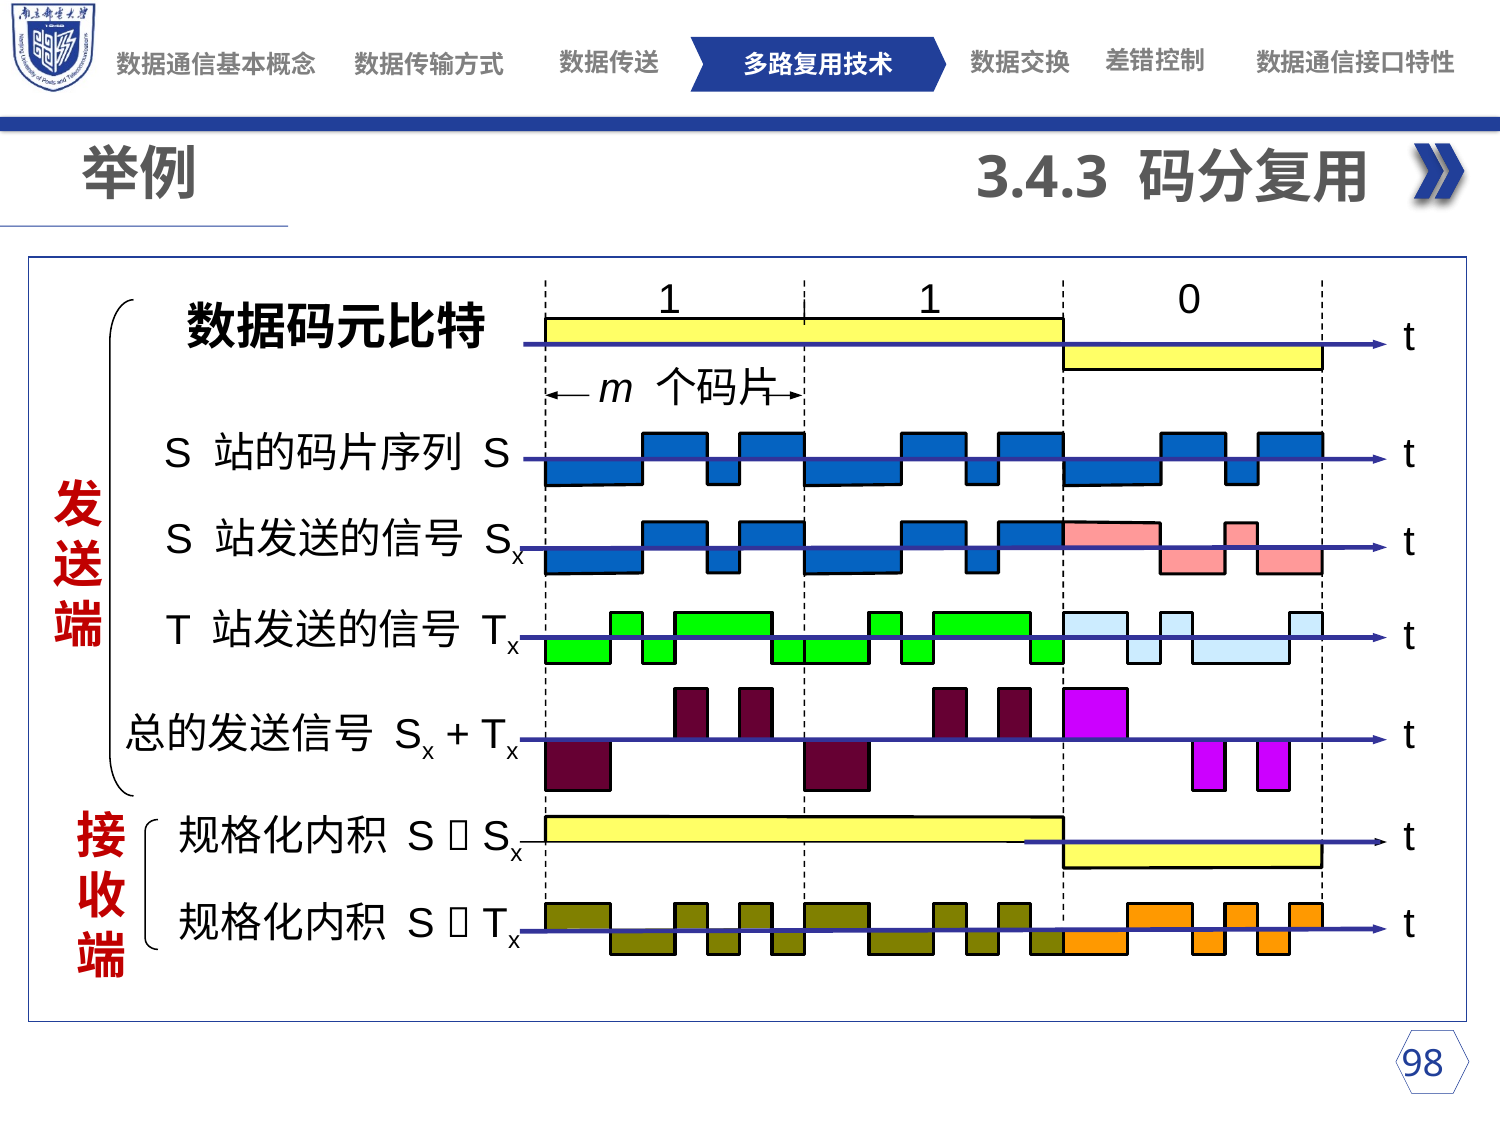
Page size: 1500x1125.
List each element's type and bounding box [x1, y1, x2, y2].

text_box [1362, 1029, 1493, 1095]
text_box [28, 257, 1467, 1022]
text_box [0, 116, 1500, 217]
picture [0, 0, 108, 93]
text_box [1414, 143, 1465, 199]
text_box [113, 35, 1500, 93]
